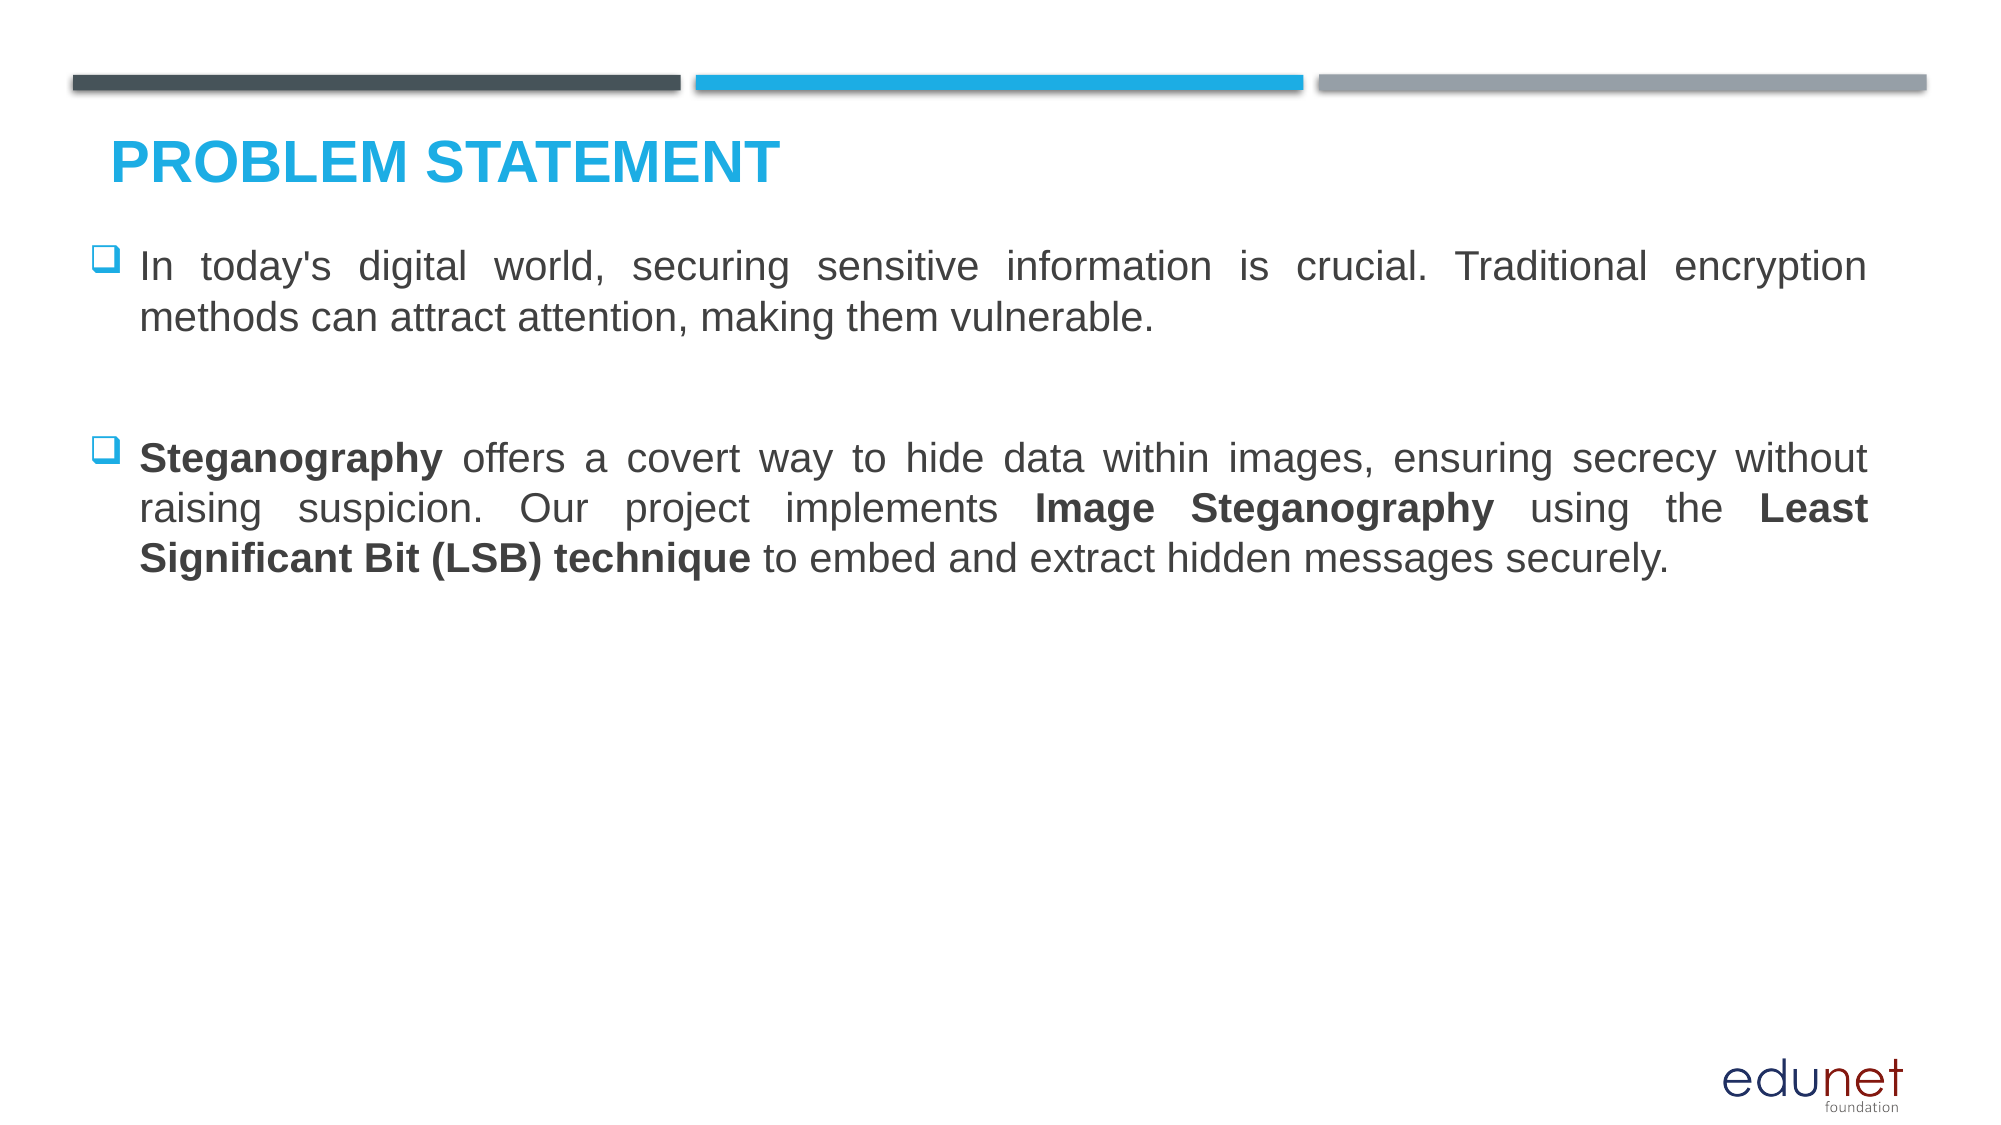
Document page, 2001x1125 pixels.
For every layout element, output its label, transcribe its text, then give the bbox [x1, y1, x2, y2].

picture [1719, 1056, 1905, 1116]
list In today's digital world, securing sensitive information is crucial. Traditional encryption methods can attract attention, making them vulnerable. Steganography offers a covert way to hide data within images, ensuring secrecy without raising suspicion. Our project implements Image Steganography using the Least Significant Bit (LSB) technique to embed and extract hidden messages securely. [74, 230, 1884, 590]
title Problem Statement [95, 115, 1905, 203]
